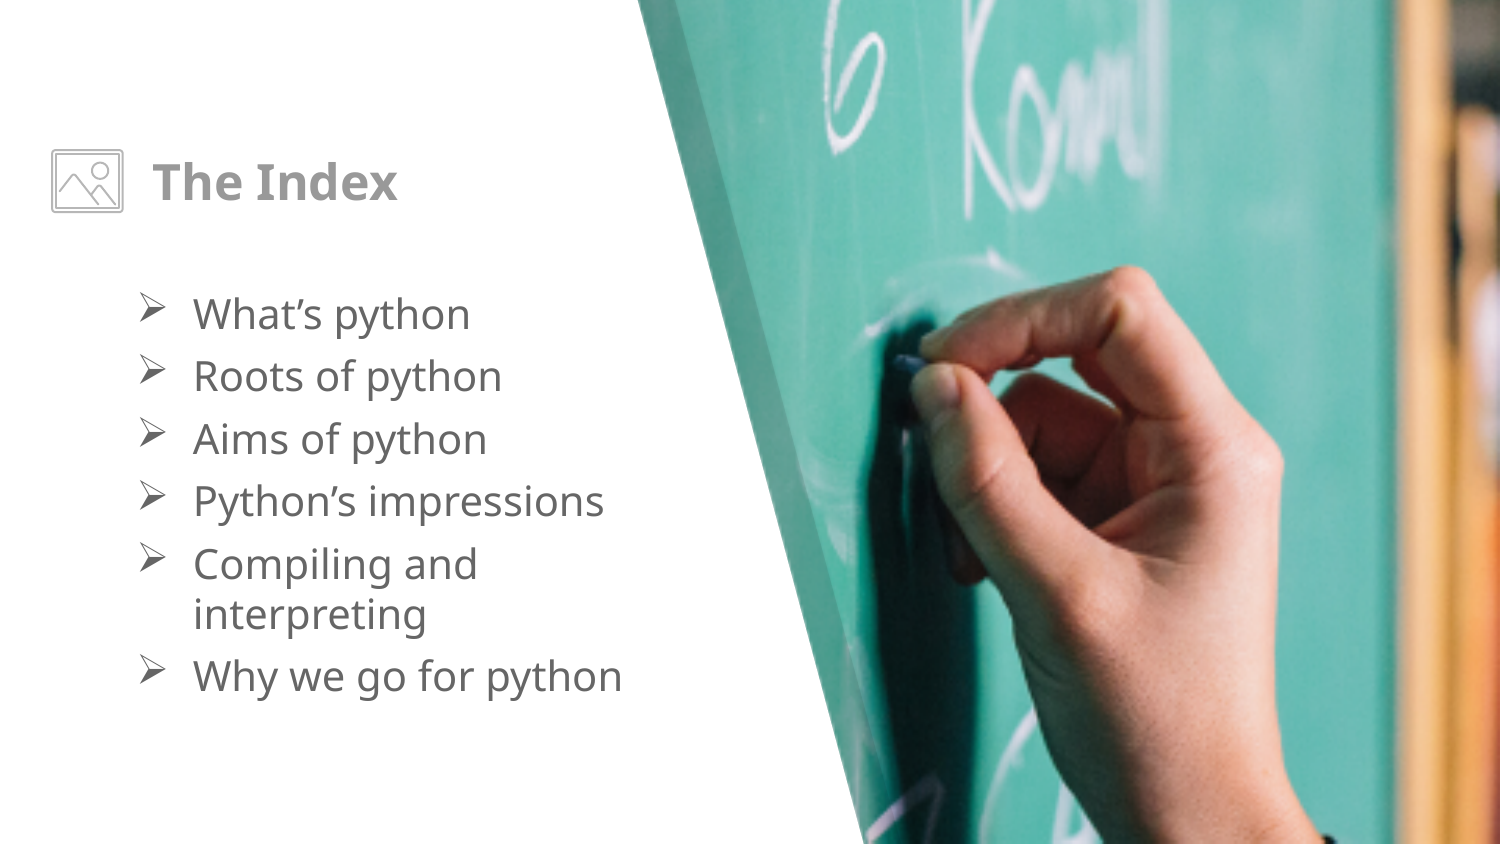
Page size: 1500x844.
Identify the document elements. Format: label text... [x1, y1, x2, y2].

picture [638, 0, 1500, 844]
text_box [51, 149, 123, 213]
list What’s python Roots of python Aims of python Python’s impressions Compiling and interpreting Why we go for python [121, 272, 738, 767]
title The Index [137, 145, 572, 226]
